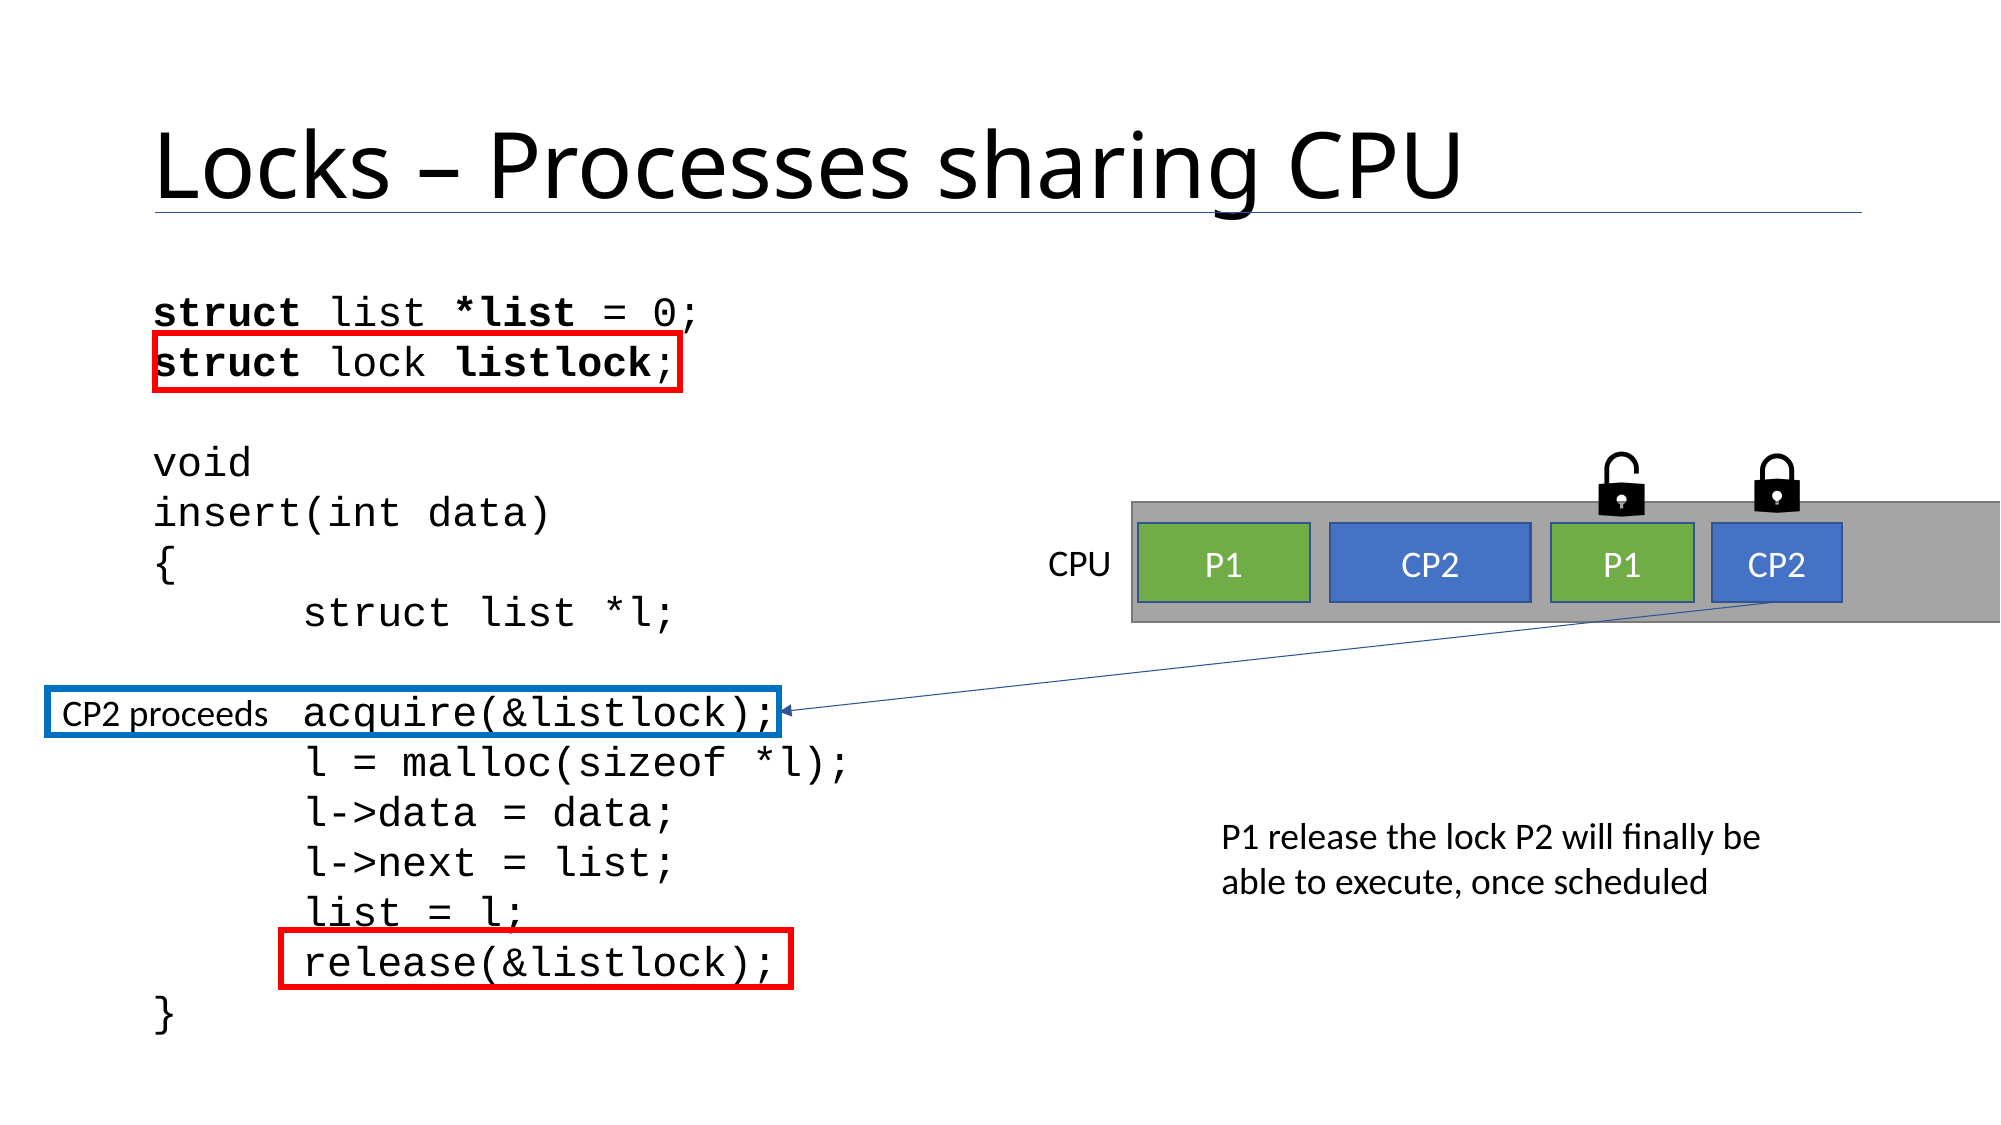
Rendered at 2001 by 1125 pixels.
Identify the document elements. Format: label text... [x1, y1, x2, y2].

text_box struct list *list = 0; struct lock listlock; void insert(int data) { struct list *l; acquire(&listlock); l = malloc(sizeof *l); l->data = data; l->next = list; list = l; release(&listlock); } [137, 277, 870, 687]
text_box CPU [1033, 532, 1132, 592]
text_box [1131, 501, 1582, 601]
picture [1582, 445, 1661, 523]
text_box [154, 332, 681, 391]
text_box P1 [1550, 522, 1695, 601]
text_box [1778, 501, 2000, 623]
text_box struct list *list = 0; struct lock listlock; void insert(int data) { struct list *l; acquire(&listlock); l = malloc(sizeof *l); l->data = data; l->next = list; list = l; release(&listlock); } [137, 712, 870, 1043]
text_box CP2 [1329, 522, 1532, 601]
text_box P1 release the lock P2 will finally be able to execute, once scheduled [1206, 804, 1813, 910]
text_box CP2 proceeds [46, 687, 780, 736]
text_box CP2 [1711, 522, 1843, 603]
picture [1738, 444, 1816, 522]
text_box P1 [1137, 522, 1311, 601]
text_box [280, 929, 792, 988]
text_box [779, 601, 1778, 712]
text_box [1661, 501, 1738, 601]
title Locks – Processes sharing CPU [137, 59, 1863, 278]
